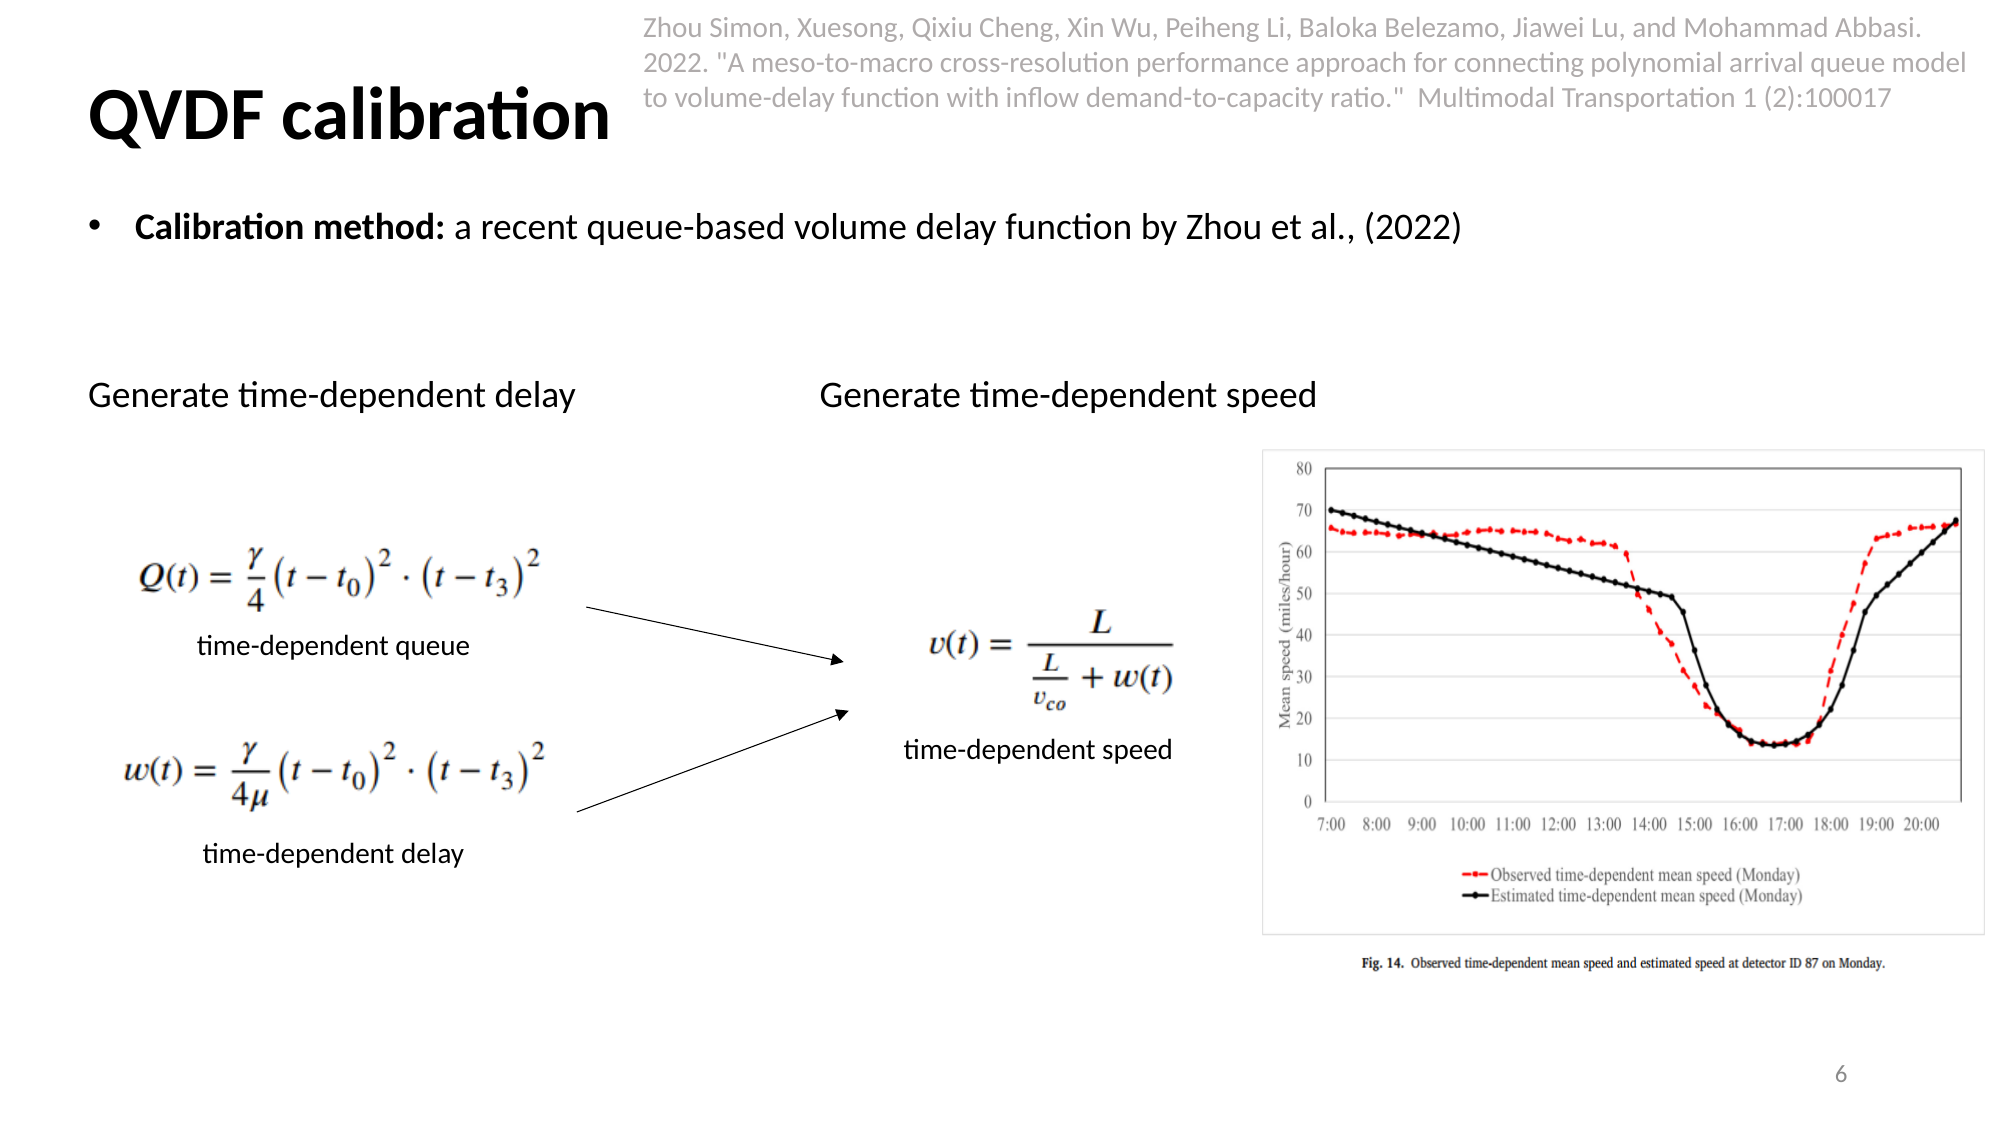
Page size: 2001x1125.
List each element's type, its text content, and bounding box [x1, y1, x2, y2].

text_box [586, 606, 844, 662]
text_box time-dependent queue [128, 634, 539, 669]
text_box time-dependent speed [849, 720, 1244, 773]
text_box Generate time-dependent speed [804, 359, 1355, 422]
text_box Generate time-dependent delay [73, 359, 598, 422]
slide_number 6 [1412, 1042, 1863, 1103]
picture [101, 728, 566, 826]
text_box Zhou Simon, Xuesong, Qixiu Cheng, Xin Wu, Peiheng Li, Baloka Belezamo, Jiawei Lu, and Mohammad Abbasi. 2022. "A meso-to-macro cross-resolution performance approach for connecting polynomial arrival queue model to volume-delay function with inflow demand-to-capacity ratio." Multimodal Transportation 1 (2):100017 [628, 1, 2000, 121]
text_box time-dependent delay [128, 826, 539, 877]
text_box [576, 710, 849, 813]
picture [900, 597, 1177, 723]
title QVDF calibration [73, 40, 1863, 191]
text_box Calibration method: a recent queue-based volume delay function by Zhou et al., (2022) [73, 191, 1537, 255]
picture [1262, 448, 1987, 975]
picture [109, 535, 558, 634]
